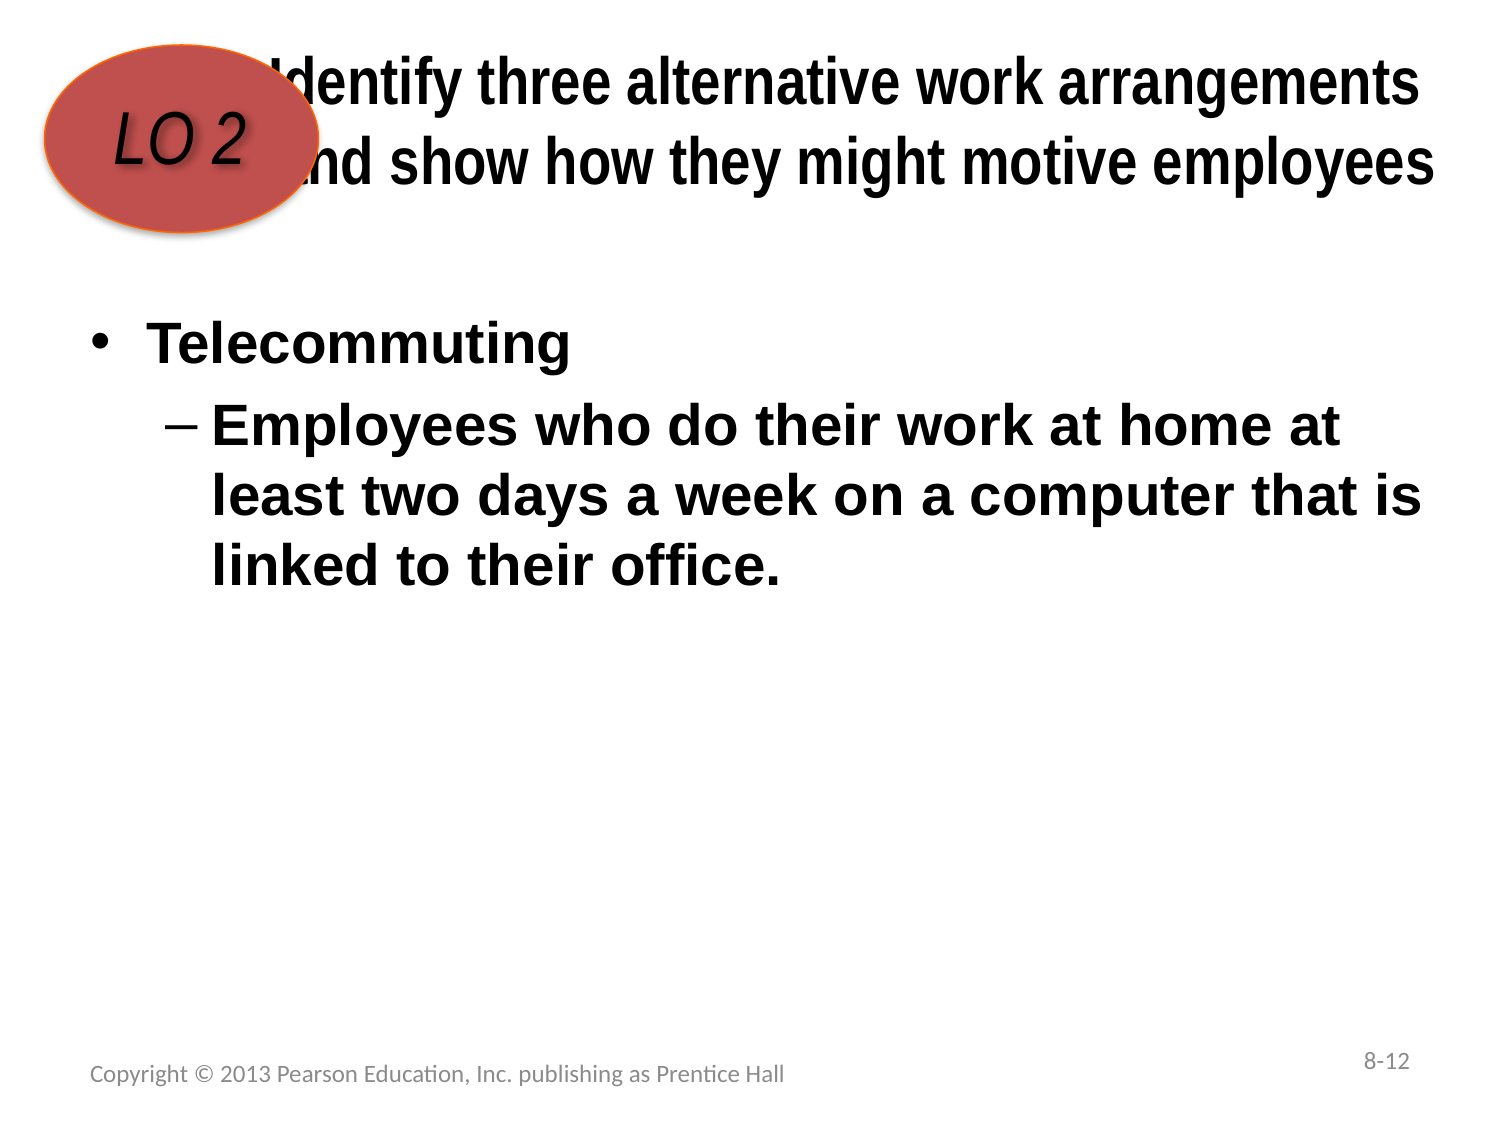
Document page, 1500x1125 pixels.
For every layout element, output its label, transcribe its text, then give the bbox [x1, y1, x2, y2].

text_box LO 2 [86, 81, 274, 187]
slide_number 8-12 [1325, 1029, 1425, 1090]
title Identify three alternative work arrangements and show how they might motive employees [102, 0, 1454, 237]
footer Copyright © 2013 Pearson Education, Inc. publishing as Prentice Hall [75, 1042, 857, 1103]
text_box [43, 44, 320, 234]
list Telecommuting Employees who do their work at home at least two days a week on a computer that is linked to their office. [74, 297, 1482, 949]
